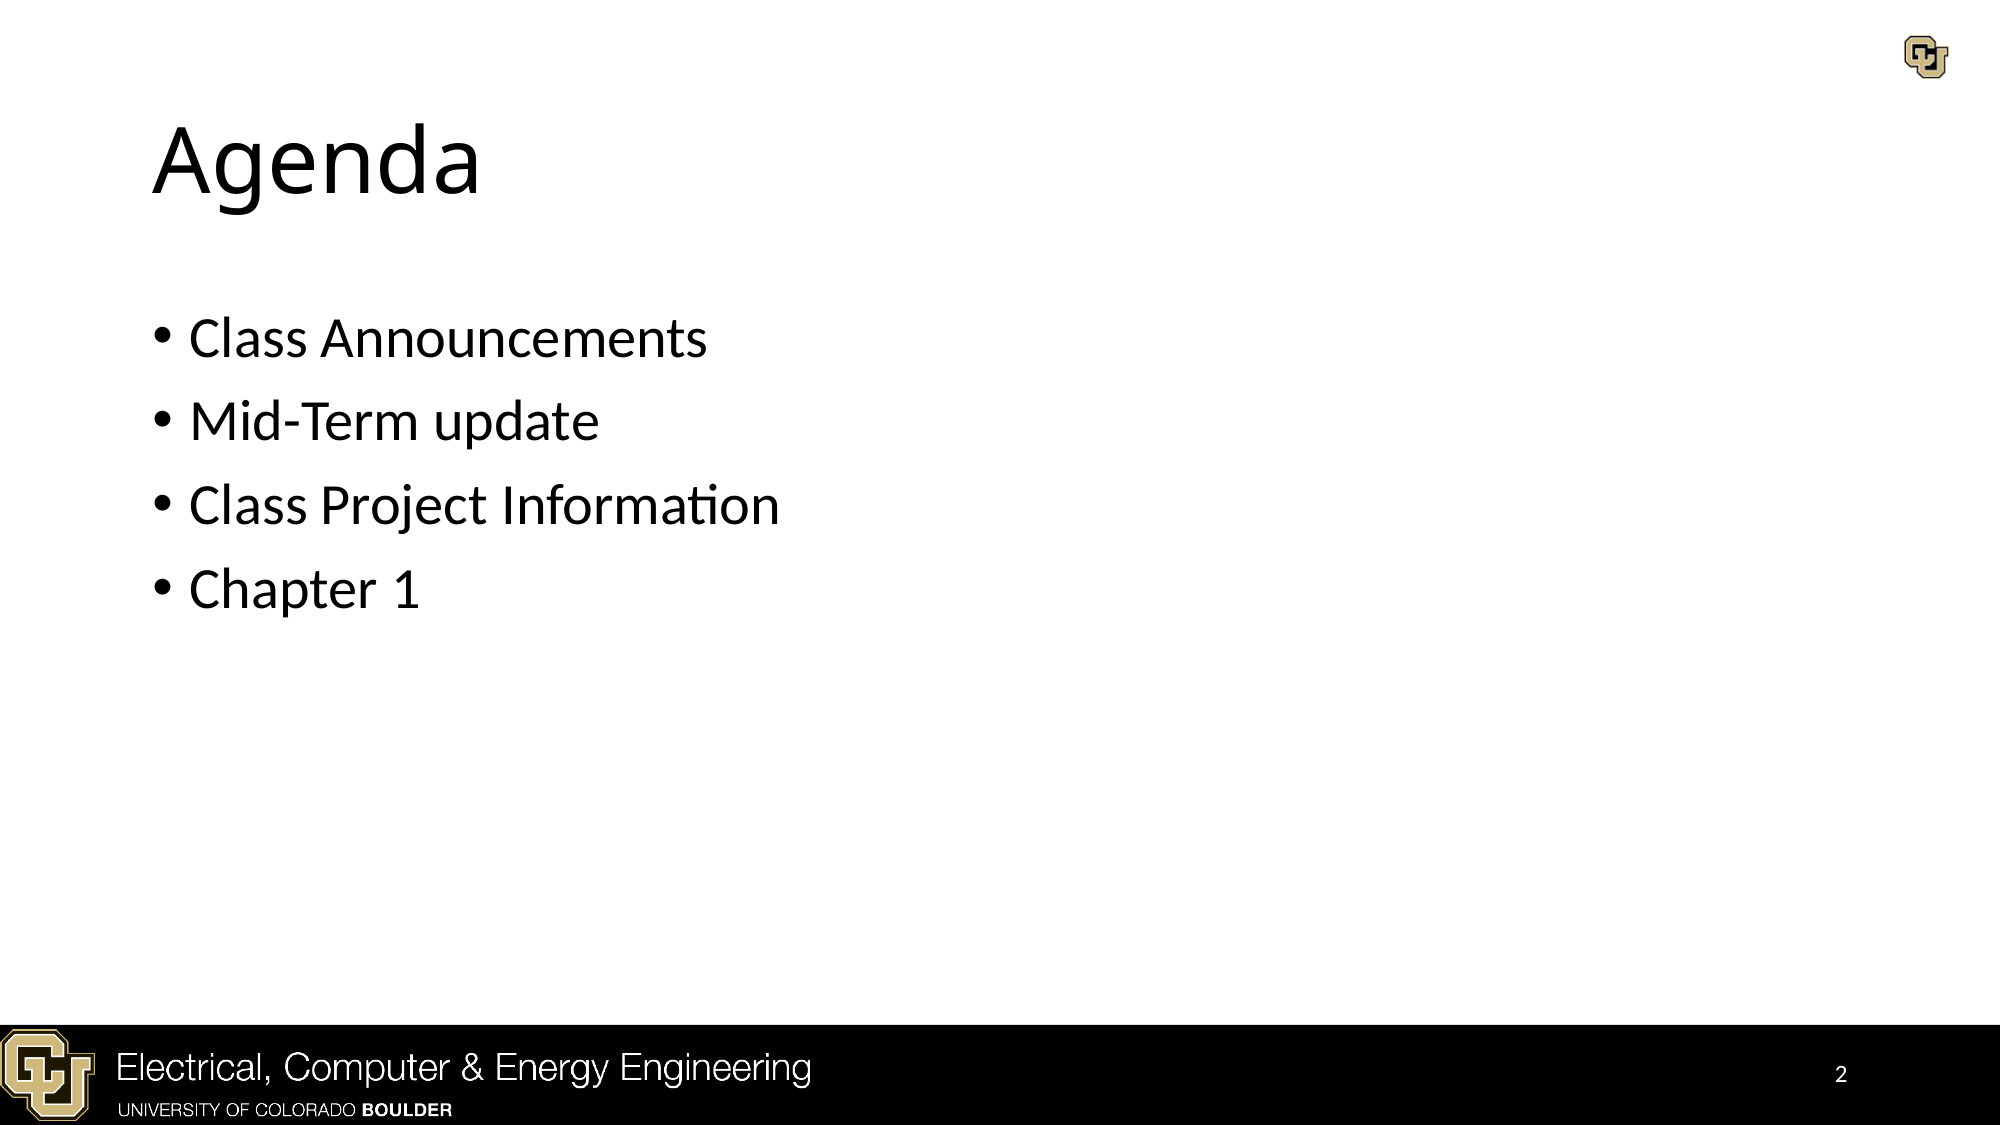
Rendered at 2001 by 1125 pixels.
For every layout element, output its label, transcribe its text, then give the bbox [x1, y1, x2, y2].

picture [1899, 32, 1958, 87]
picture [0, 1029, 810, 1121]
list Class Announcements Mid-Term update Class Project Information Chapter 1 [137, 299, 1863, 1014]
slide_number 2 [1412, 1042, 1863, 1103]
title Agenda [137, 55, 1863, 274]
footer [0, 1024, 2000, 1125]
